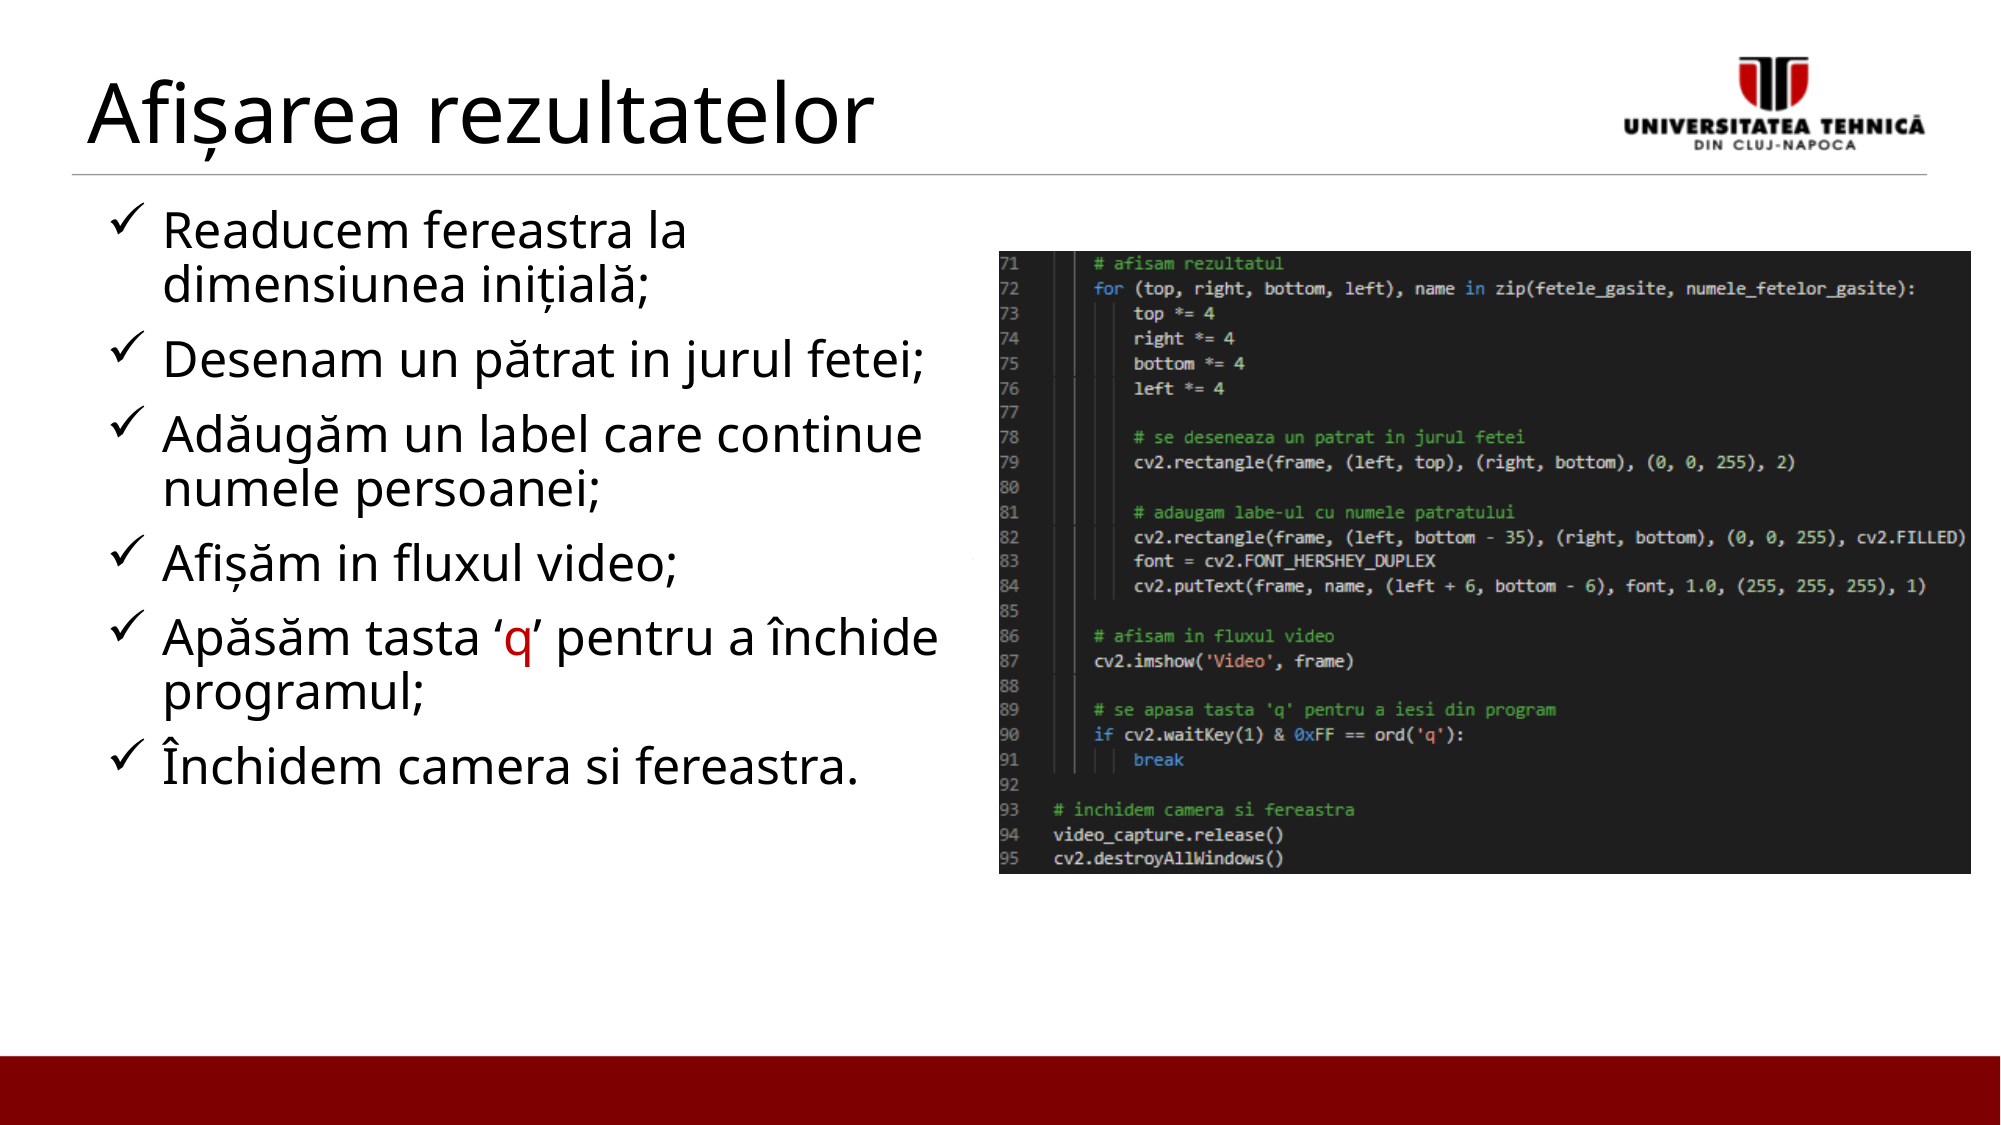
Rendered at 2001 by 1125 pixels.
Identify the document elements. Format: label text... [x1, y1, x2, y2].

title Afișarea rezultatelor [72, 68, 1603, 165]
list Readucem fereastra la dimensiunea inițială; Desenam un pătrat in jurul fetei; Adăugăm un label care continue numele persoanei; Afișăm in fluxul video; Apăsăm tasta ‘q’ pentru a închide programul; Închidem camera si fereastra. [72, 197, 1000, 1043]
picture [0, 0, 2001, 1125]
